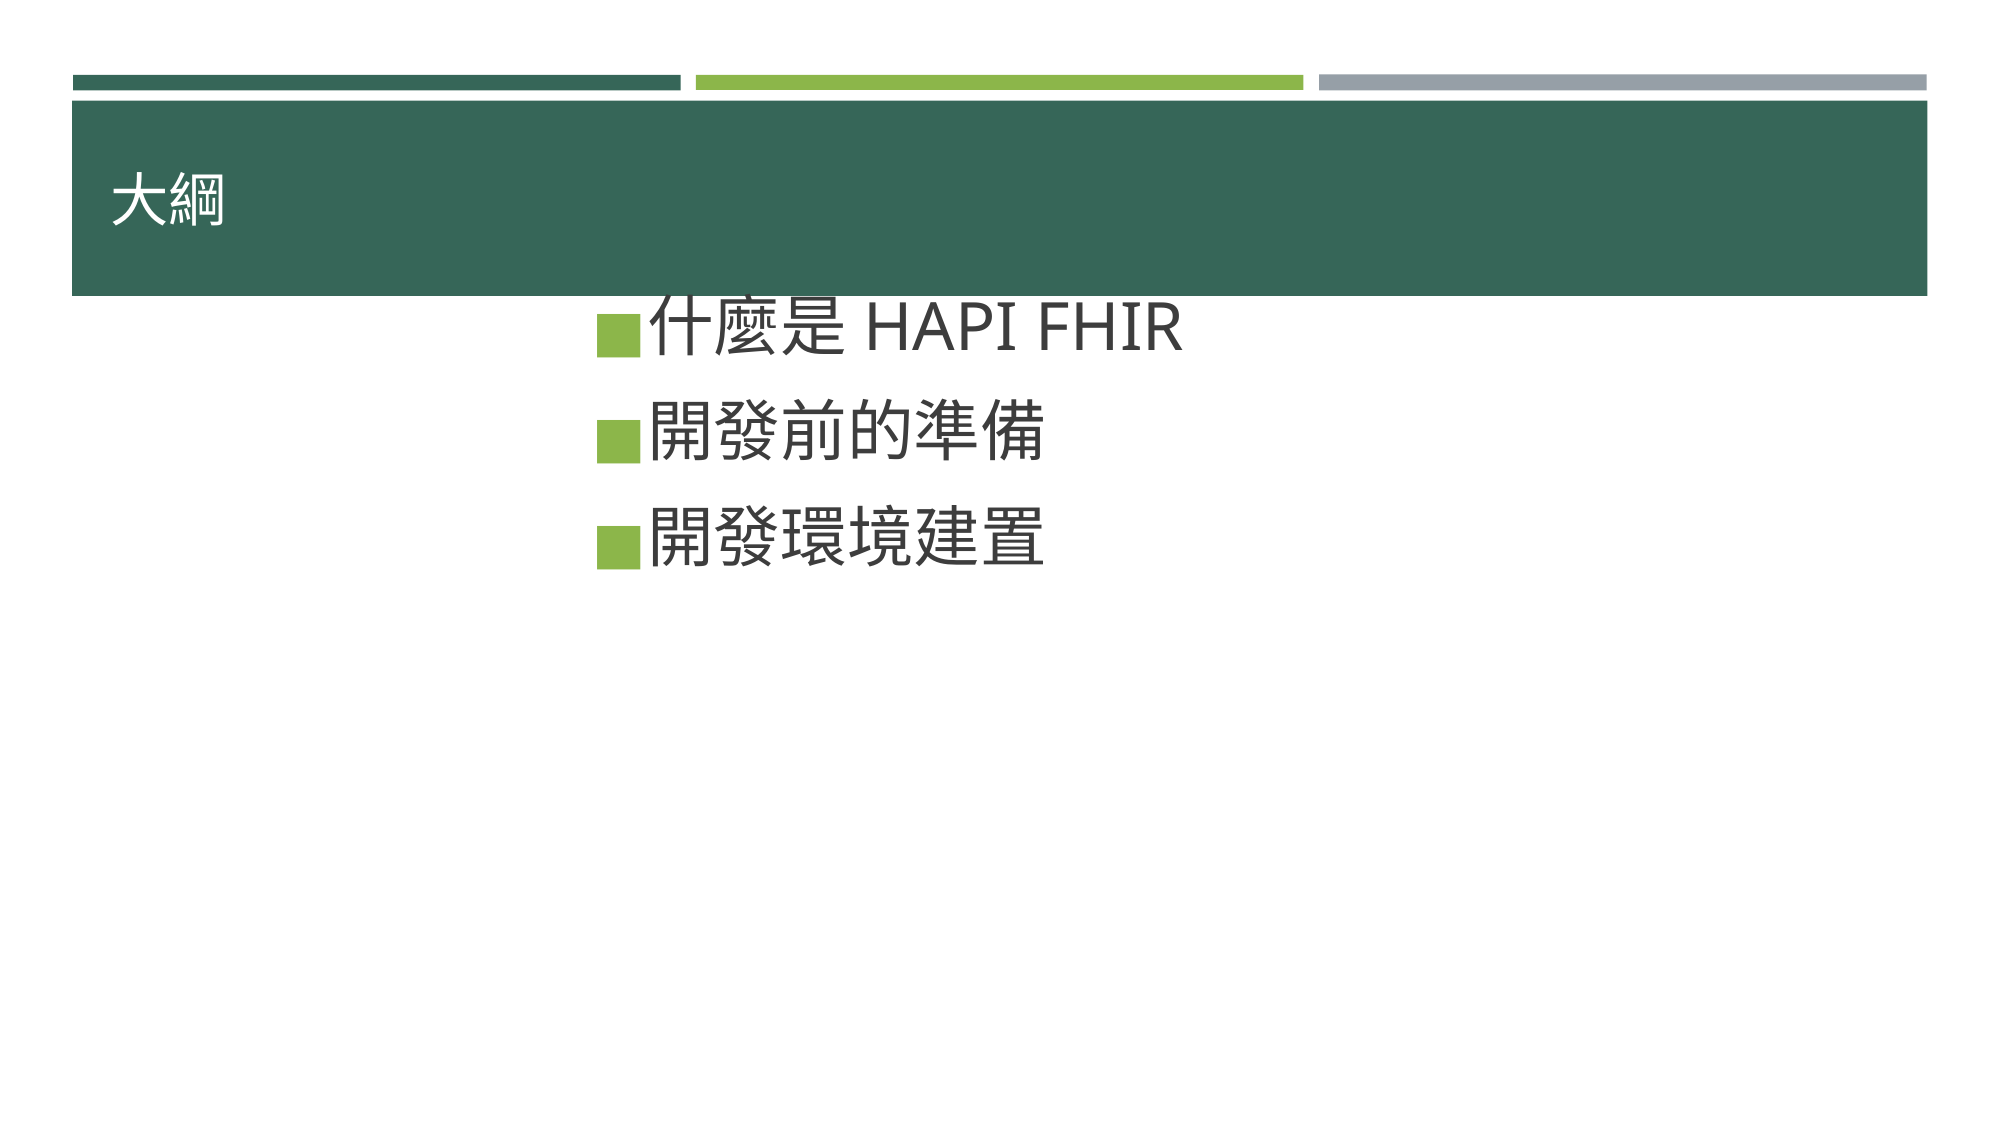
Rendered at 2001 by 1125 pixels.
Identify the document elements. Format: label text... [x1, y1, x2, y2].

list 什麼是HAPI FHIR 開發前的準備 開發環境建置 [576, 302, 1861, 1059]
title 大綱 [95, 115, 1905, 282]
